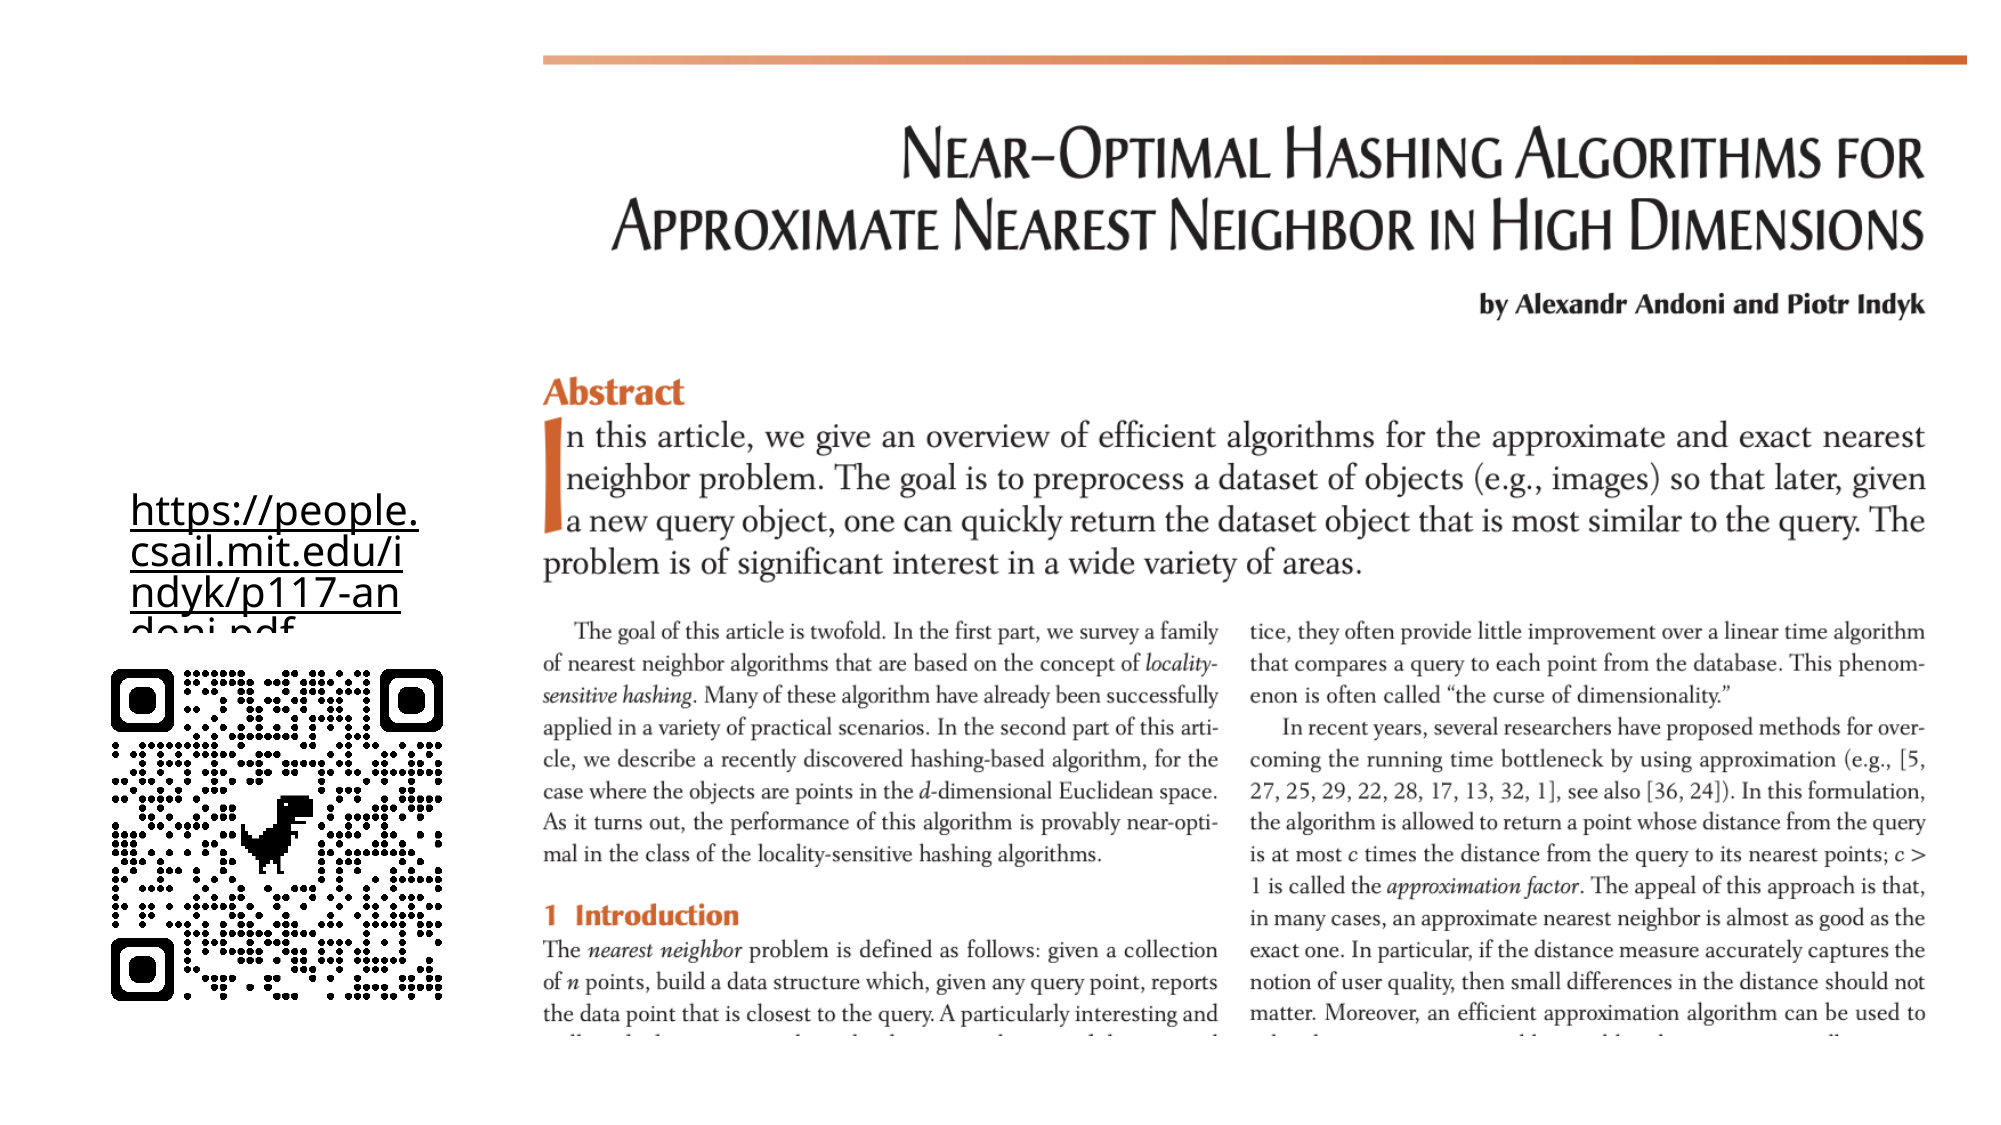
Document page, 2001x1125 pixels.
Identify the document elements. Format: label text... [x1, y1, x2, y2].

picture [75, 633, 478, 1036]
title https://people.csail.mit.edu/indyk/p117-andoni.pdf [114, 424, 439, 633]
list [477, 3, 1967, 1036]
